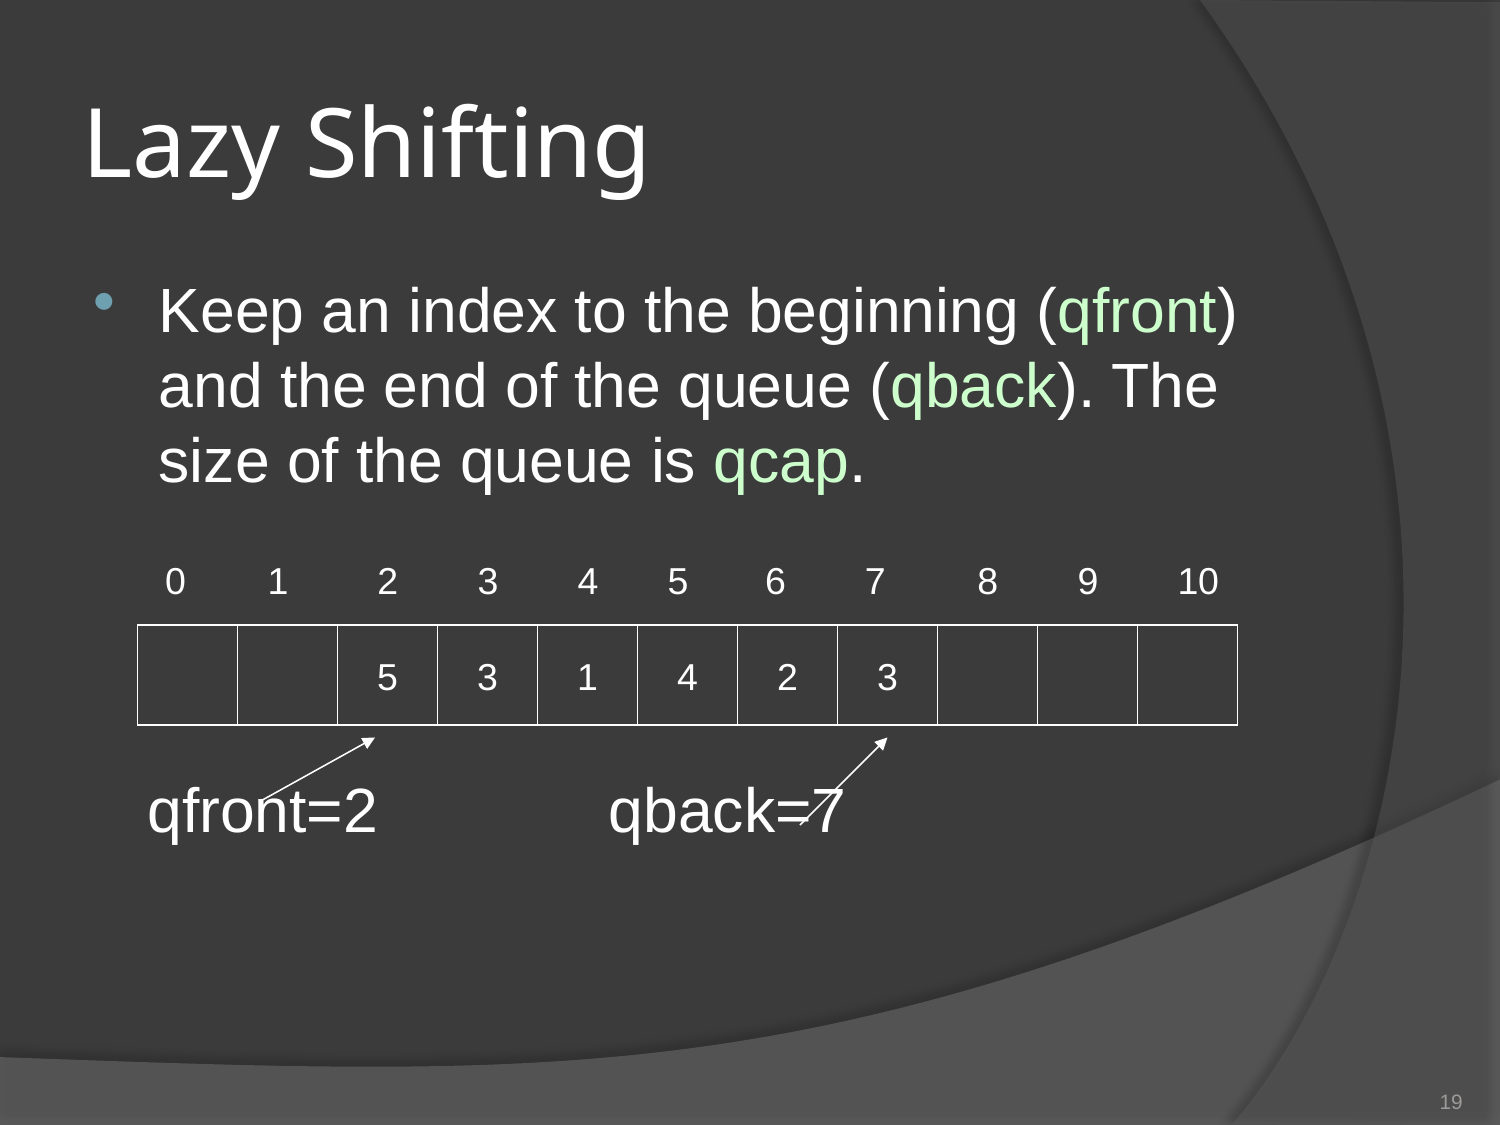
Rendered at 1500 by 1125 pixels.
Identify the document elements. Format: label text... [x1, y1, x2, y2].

text_box 5 [652, 549, 704, 610]
text_box 4 [637, 624, 737, 725]
text_box [1037, 624, 1137, 725]
text_box 5 [337, 624, 437, 725]
text_box [237, 624, 337, 725]
text_box 1 [537, 624, 637, 725]
text_box 8 [962, 549, 1014, 610]
text_box 9 [1062, 549, 1114, 610]
text_box 6 [750, 549, 801, 610]
text_box [262, 737, 376, 801]
text_box [937, 624, 1037, 725]
list Keep an index to the beginning (qfront) and the end of the queue (qback). The size of the queue is qcap. qfront=2 qback=7 [75, 262, 1300, 1005]
text_box 0 [150, 549, 201, 610]
text_box 3 [462, 549, 514, 610]
text_box 2 [362, 549, 414, 610]
text_box 2 [737, 624, 837, 725]
text_box 7 [850, 549, 901, 610]
text_box 1 [252, 549, 304, 610]
text_box 3 [437, 624, 537, 725]
text_box 4 [562, 549, 614, 610]
title Lazy Shifting [75, 45, 1300, 233]
text_box [1137, 624, 1238, 725]
text_box [799, 737, 888, 826]
text_box 3 [837, 624, 937, 725]
text_box 10 [1162, 549, 1235, 610]
slide_number 19 [1337, 1053, 1463, 1114]
text_box [137, 624, 237, 725]
